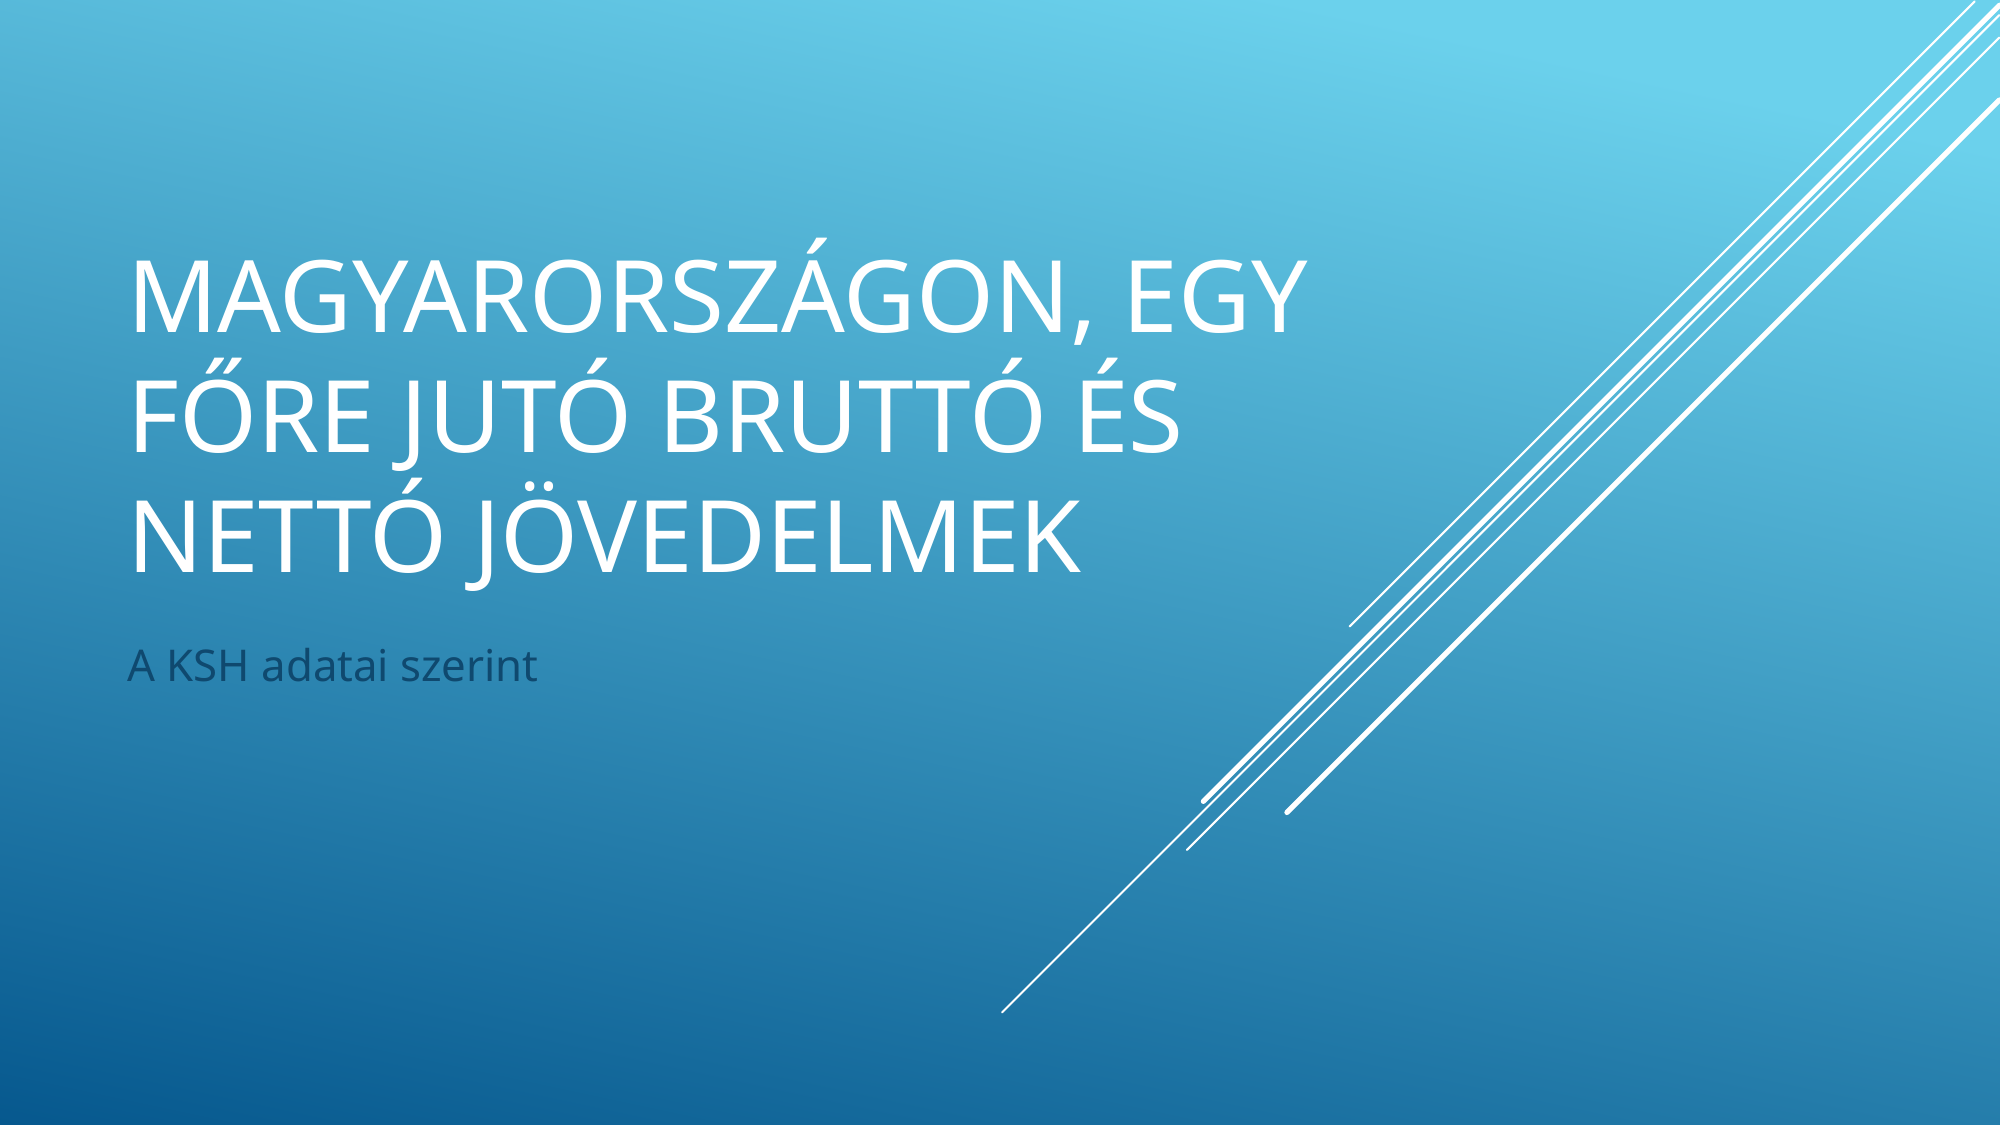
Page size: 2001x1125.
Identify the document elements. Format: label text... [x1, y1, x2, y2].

subtitle A KSH adatai szerint [112, 630, 1163, 950]
title Magyarországon, Egy főre jutó bruttó és nettó jövedelmek [112, 112, 1425, 600]
